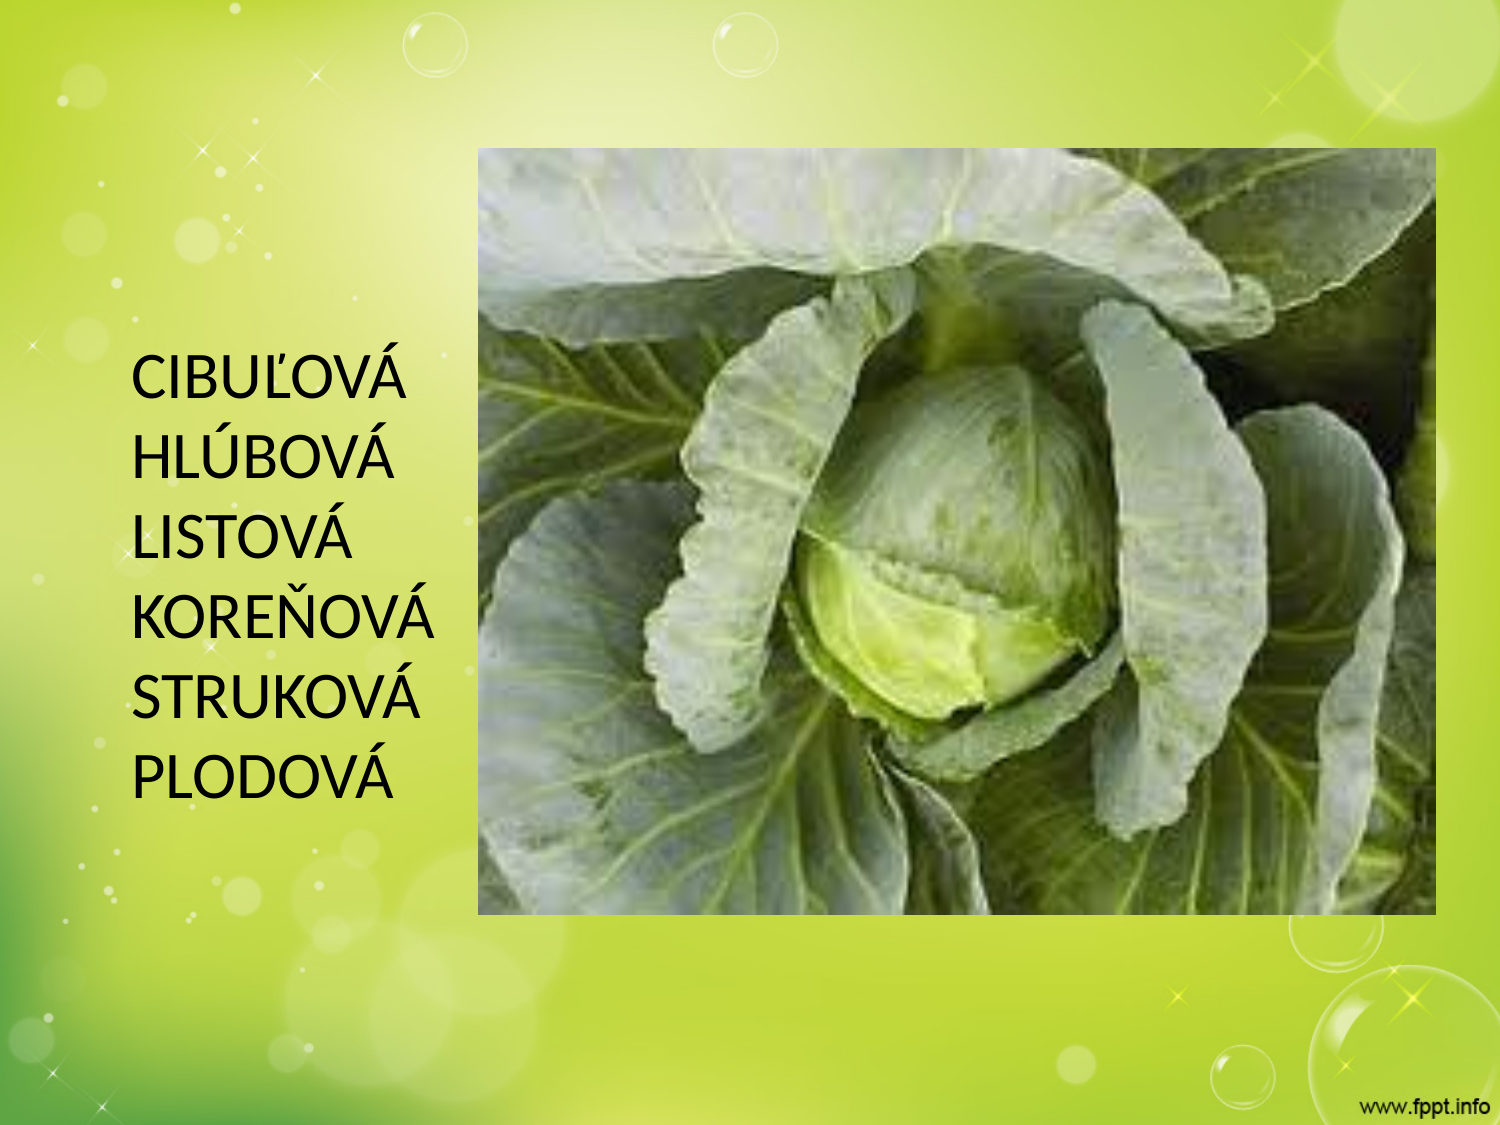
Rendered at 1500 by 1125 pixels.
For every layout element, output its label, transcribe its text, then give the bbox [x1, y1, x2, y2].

text_box CIBUĽOVÁ HLÚBOVÁ LISTOVÁ KOREŇOVÁ STRUKOVÁ PLODOVÁ [41, 324, 472, 820]
picture [0, 0, 1500, 1125]
